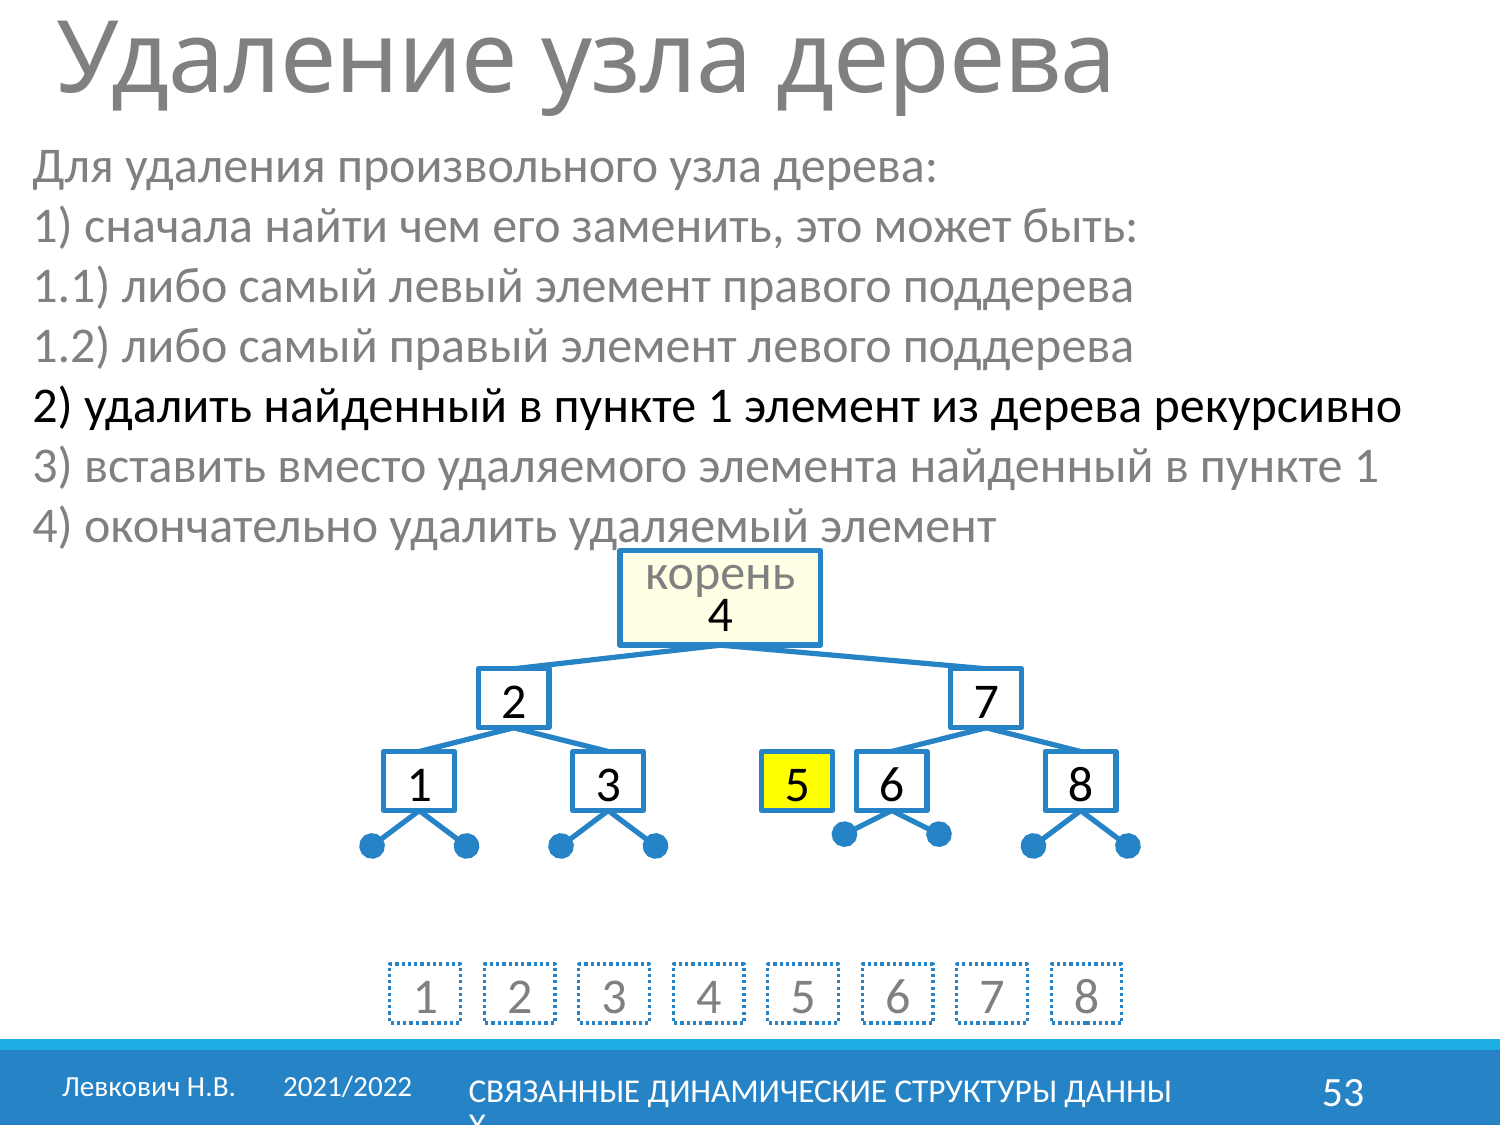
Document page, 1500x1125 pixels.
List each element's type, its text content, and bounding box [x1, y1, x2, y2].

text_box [513, 727, 609, 752]
text_box 3 [577, 963, 651, 1024]
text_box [1032, 809, 1080, 847]
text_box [513, 644, 719, 670]
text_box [891, 727, 985, 752]
text_box 2 [483, 963, 556, 1024]
text_box 2 [477, 667, 550, 724]
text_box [418, 809, 467, 847]
text_box Удаление узла дерева [41, 4, 1459, 125]
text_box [456, 835, 477, 855]
text_box 4 [672, 963, 745, 1024]
slide_number 53 [1218, 1059, 1380, 1120]
text_box корень 4 [619, 549, 822, 641]
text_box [843, 809, 891, 835]
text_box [607, 809, 656, 847]
text_box 6 [855, 750, 928, 807]
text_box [891, 809, 940, 835]
text_box 6 [861, 963, 934, 1024]
text_box 7 [955, 963, 1029, 1024]
text_box 8 [1044, 750, 1117, 807]
text_box 5 [766, 963, 840, 1024]
text_box 8 [1050, 963, 1123, 1024]
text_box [985, 727, 1082, 752]
text_box 5 [760, 750, 834, 812]
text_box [418, 727, 513, 752]
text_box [371, 809, 418, 847]
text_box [929, 824, 950, 844]
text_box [1080, 809, 1129, 847]
text_box 1 [388, 963, 462, 1024]
footer Связанные динамические структуры данных [453, 1059, 1199, 1120]
text_box 1 [383, 750, 456, 807]
text_box 7 [949, 667, 1023, 724]
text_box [560, 809, 607, 847]
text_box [1117, 835, 1139, 855]
text_box Для удаления произвольного узла дерева: 1) сначала найти чем его заменить, это может быть: 1.1) либо самый левый элемент правого поддерева 1.2) либо самый правый элемент левого поддерева 2) удалить найденный в пункте 1 элемент из дерева рекурсивно 3) вставить вместо удаляемого элемента найденный в пункте 1 4) окончательно удалить удаляемый элемент [17, 125, 1483, 561]
text_box 3 [571, 750, 645, 807]
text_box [719, 644, 987, 670]
slide_number Левкович Н.В. 2021/2022 [47, 1059, 440, 1120]
